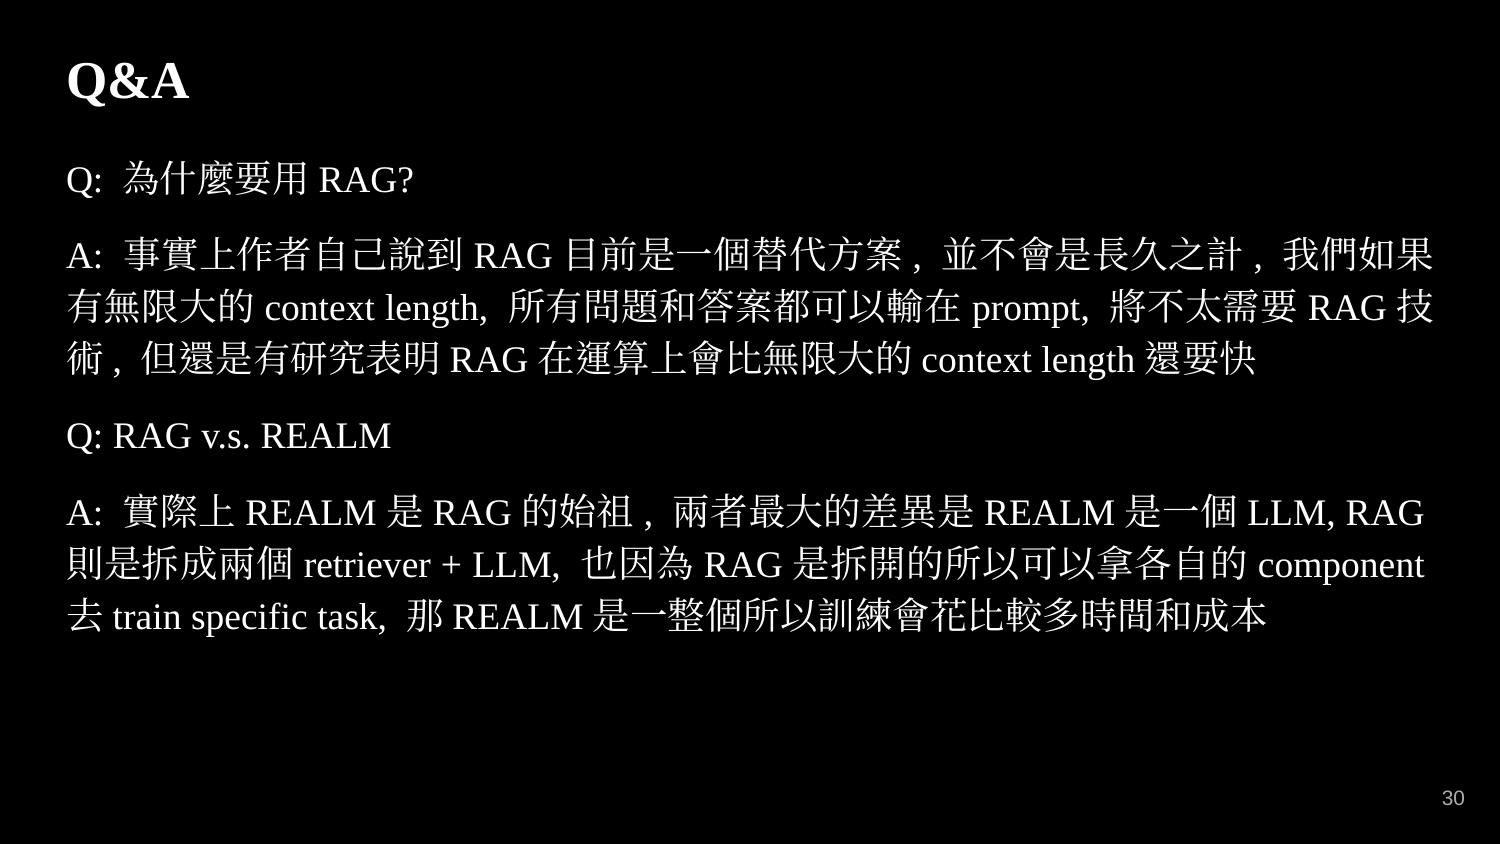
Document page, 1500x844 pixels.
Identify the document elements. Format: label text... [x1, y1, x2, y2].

title Q&A [51, 30, 1449, 125]
list Q: 為什麼要用RAG? A: 事實上作者自己說到RAG目前是一個替代方案, 並不會是長久之計, 我們如果有無限大的context length, 所有問題和答案都可以輸在prompt, 將不太需要RAG技術, 但還是有研究表明RAG在運算上會比無限大的context length還要快 Q: RAG v.s. REALM A: 實際上REALM是RAG的始祖, 兩者最大的差異是REALM是一個LLM, RAG則是拆成兩個retriever + LLM, 也因為RAG是拆開的所以可以拿各自的component去train specific task, 那REALM是一整個所以訓練會花比較多時間和成本 [51, 132, 1449, 694]
slide_number ‹#› [1389, 764, 1480, 830]
